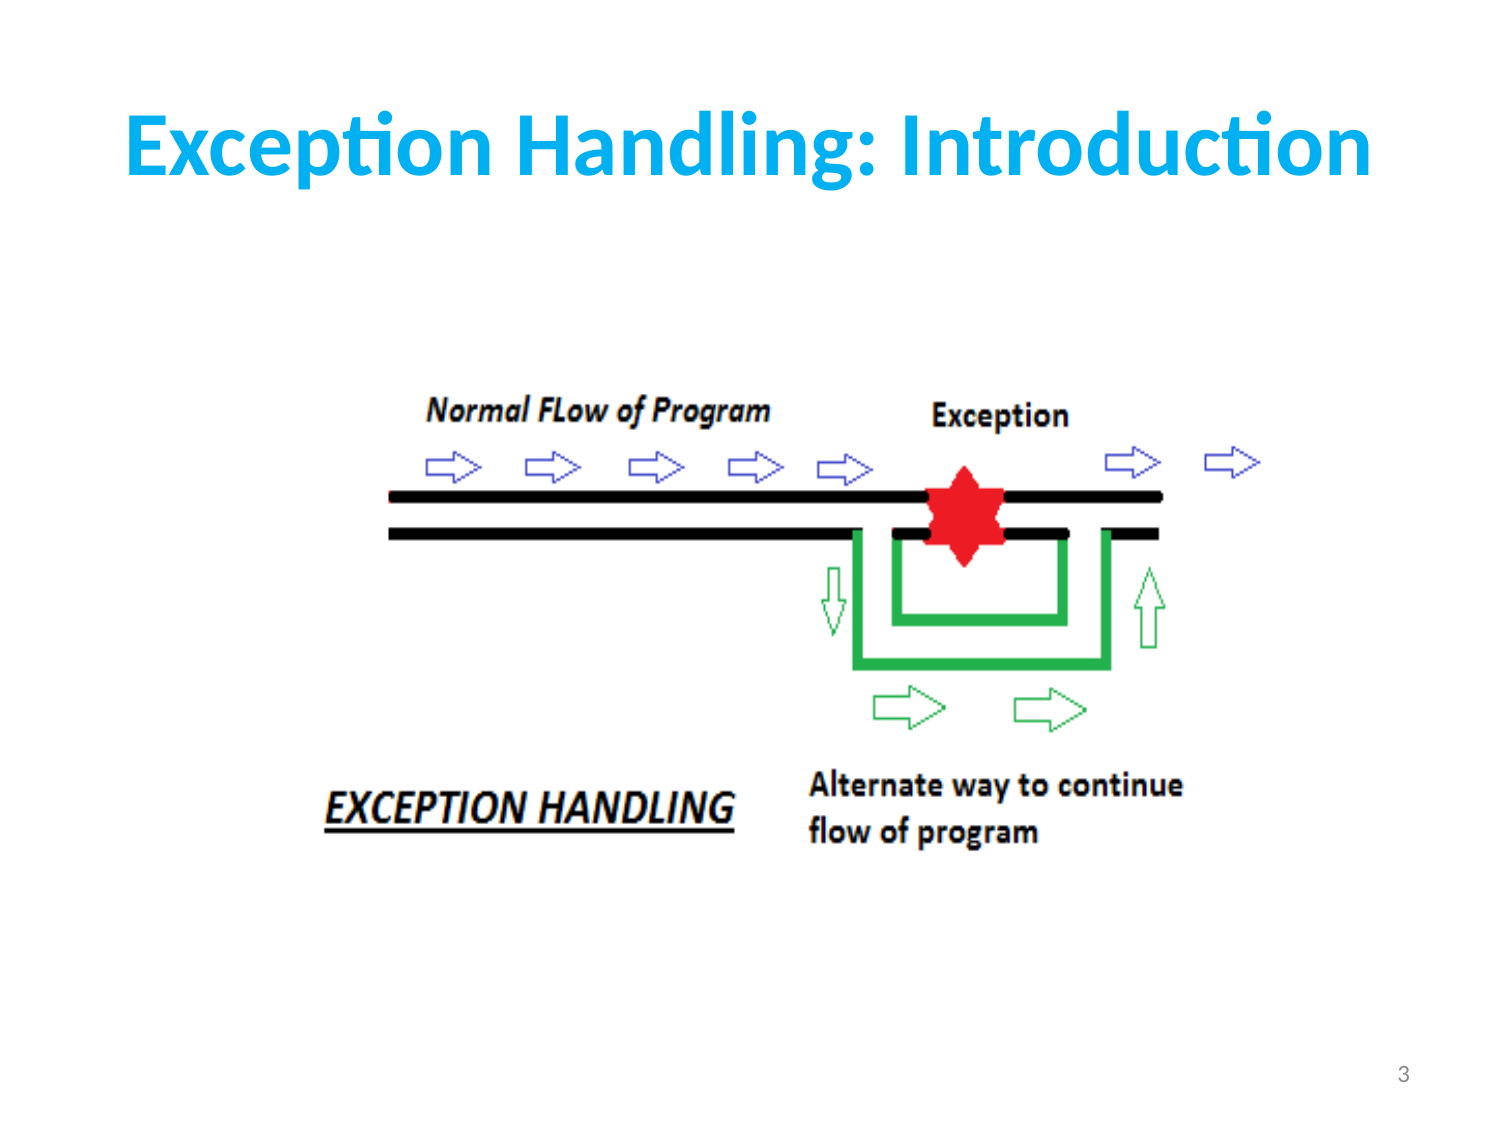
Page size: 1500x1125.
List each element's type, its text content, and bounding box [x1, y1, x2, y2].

title Exception Handling: Introduction [74, 44, 1426, 233]
slide_number 3 [1074, 1042, 1425, 1103]
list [299, 287, 1263, 926]
